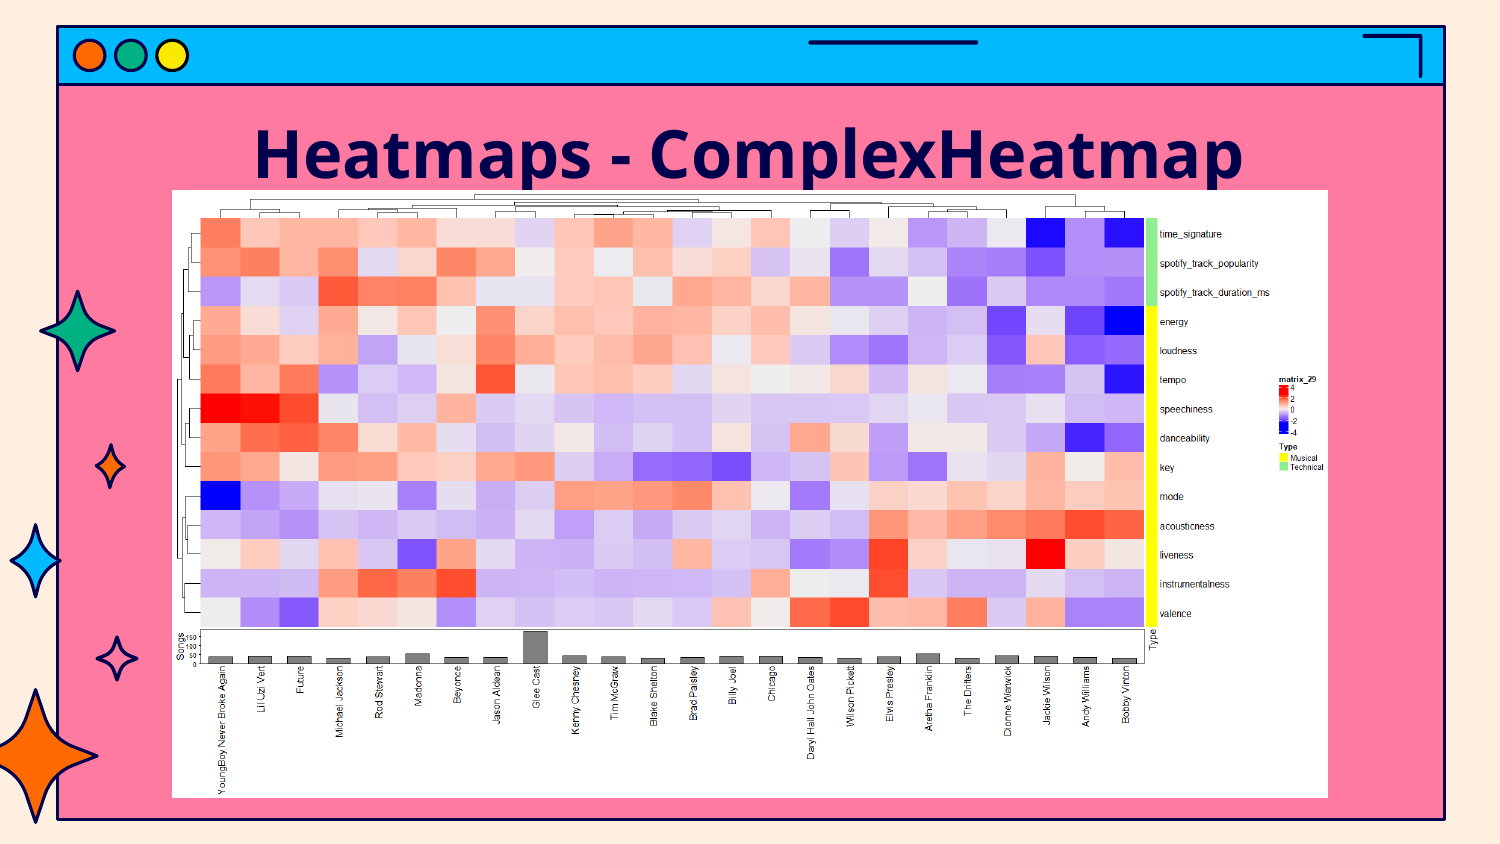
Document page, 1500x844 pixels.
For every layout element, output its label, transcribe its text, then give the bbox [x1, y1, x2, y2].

title Heatmaps - ComplexHeatmap [114, 96, 1383, 191]
picture [171, 190, 1328, 799]
